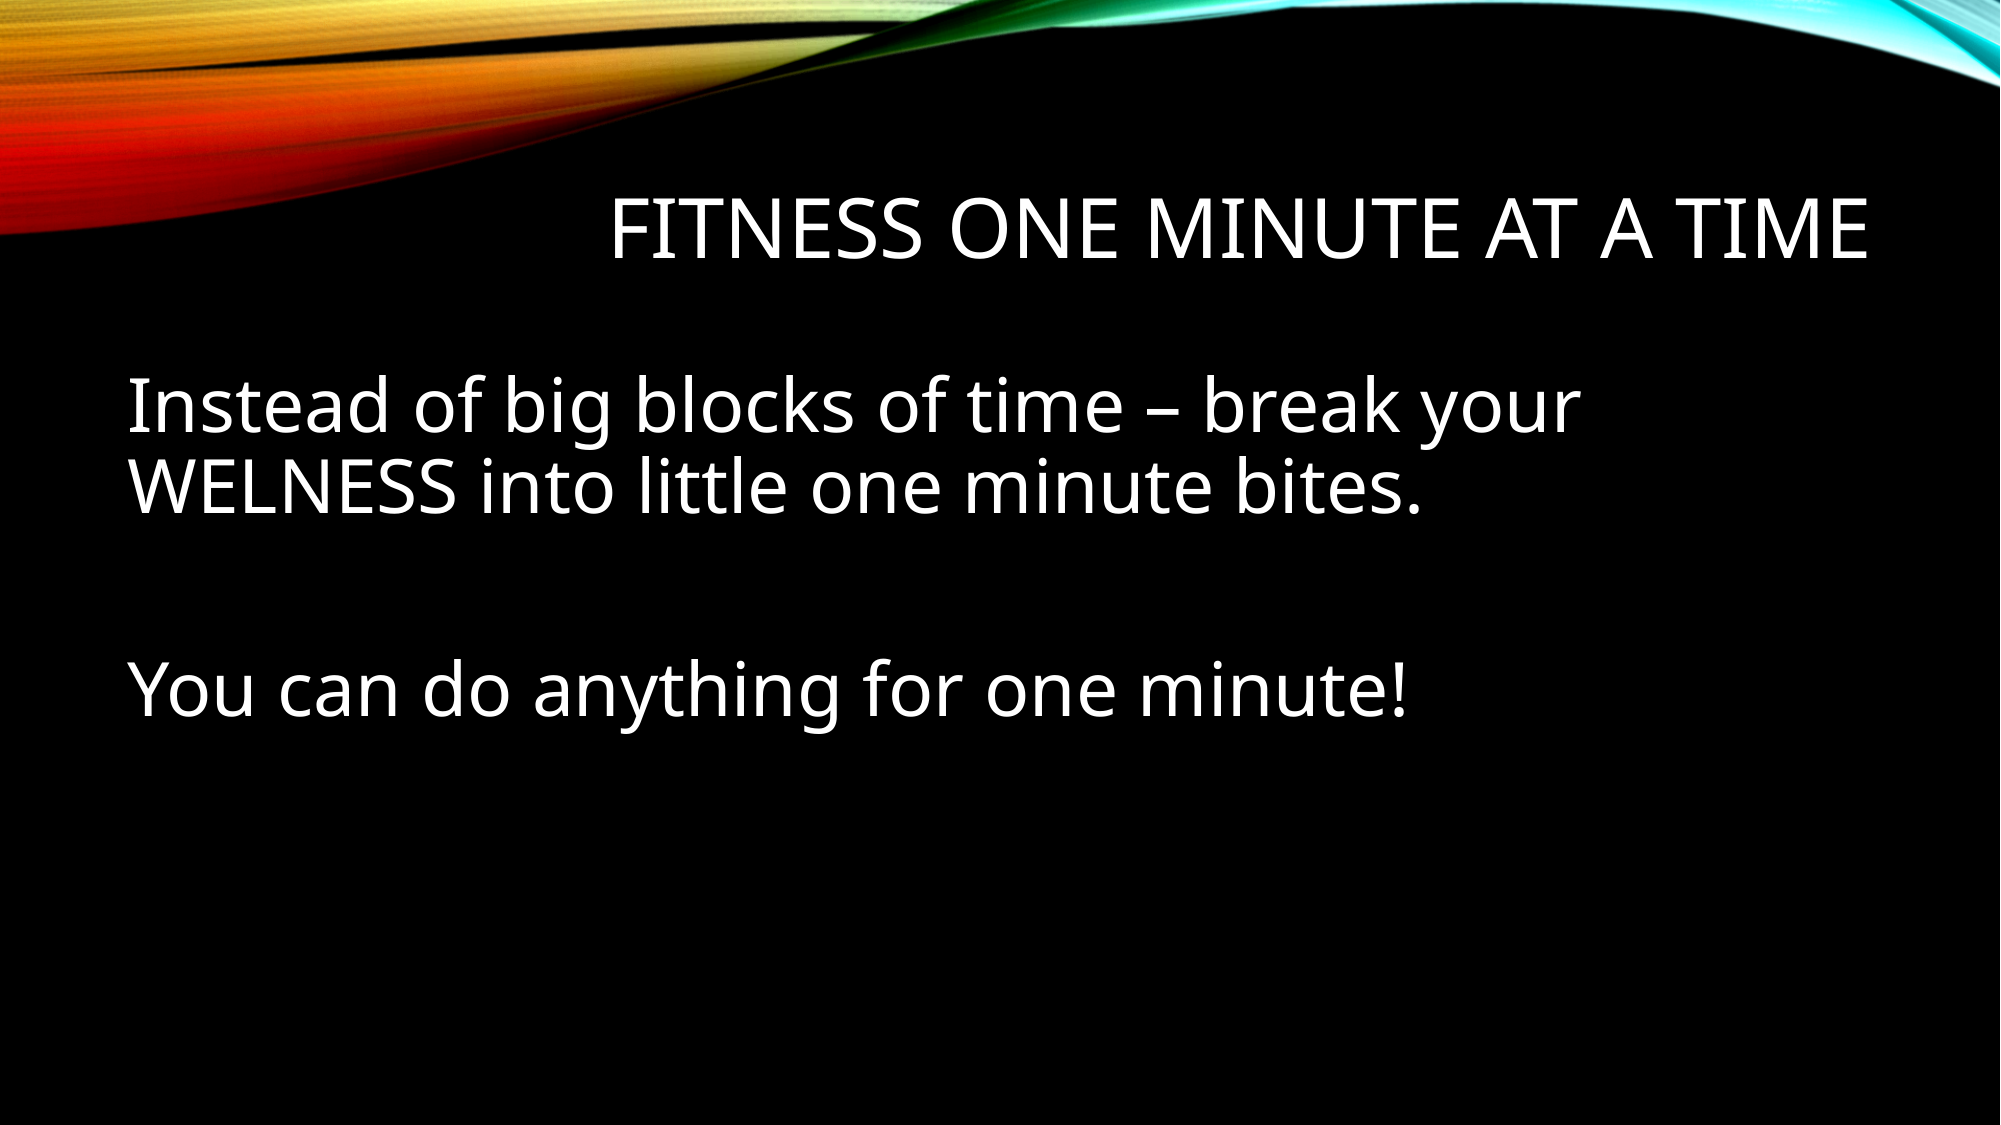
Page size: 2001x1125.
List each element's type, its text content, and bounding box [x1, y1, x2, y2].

list Instead of big blocks of time – break your WELNESS into little one minute bites. You can do anything for one minute! [112, 360, 1888, 1021]
title Fitness one minute at a time [474, 125, 1888, 338]
picture [0, 0, 2000, 237]
